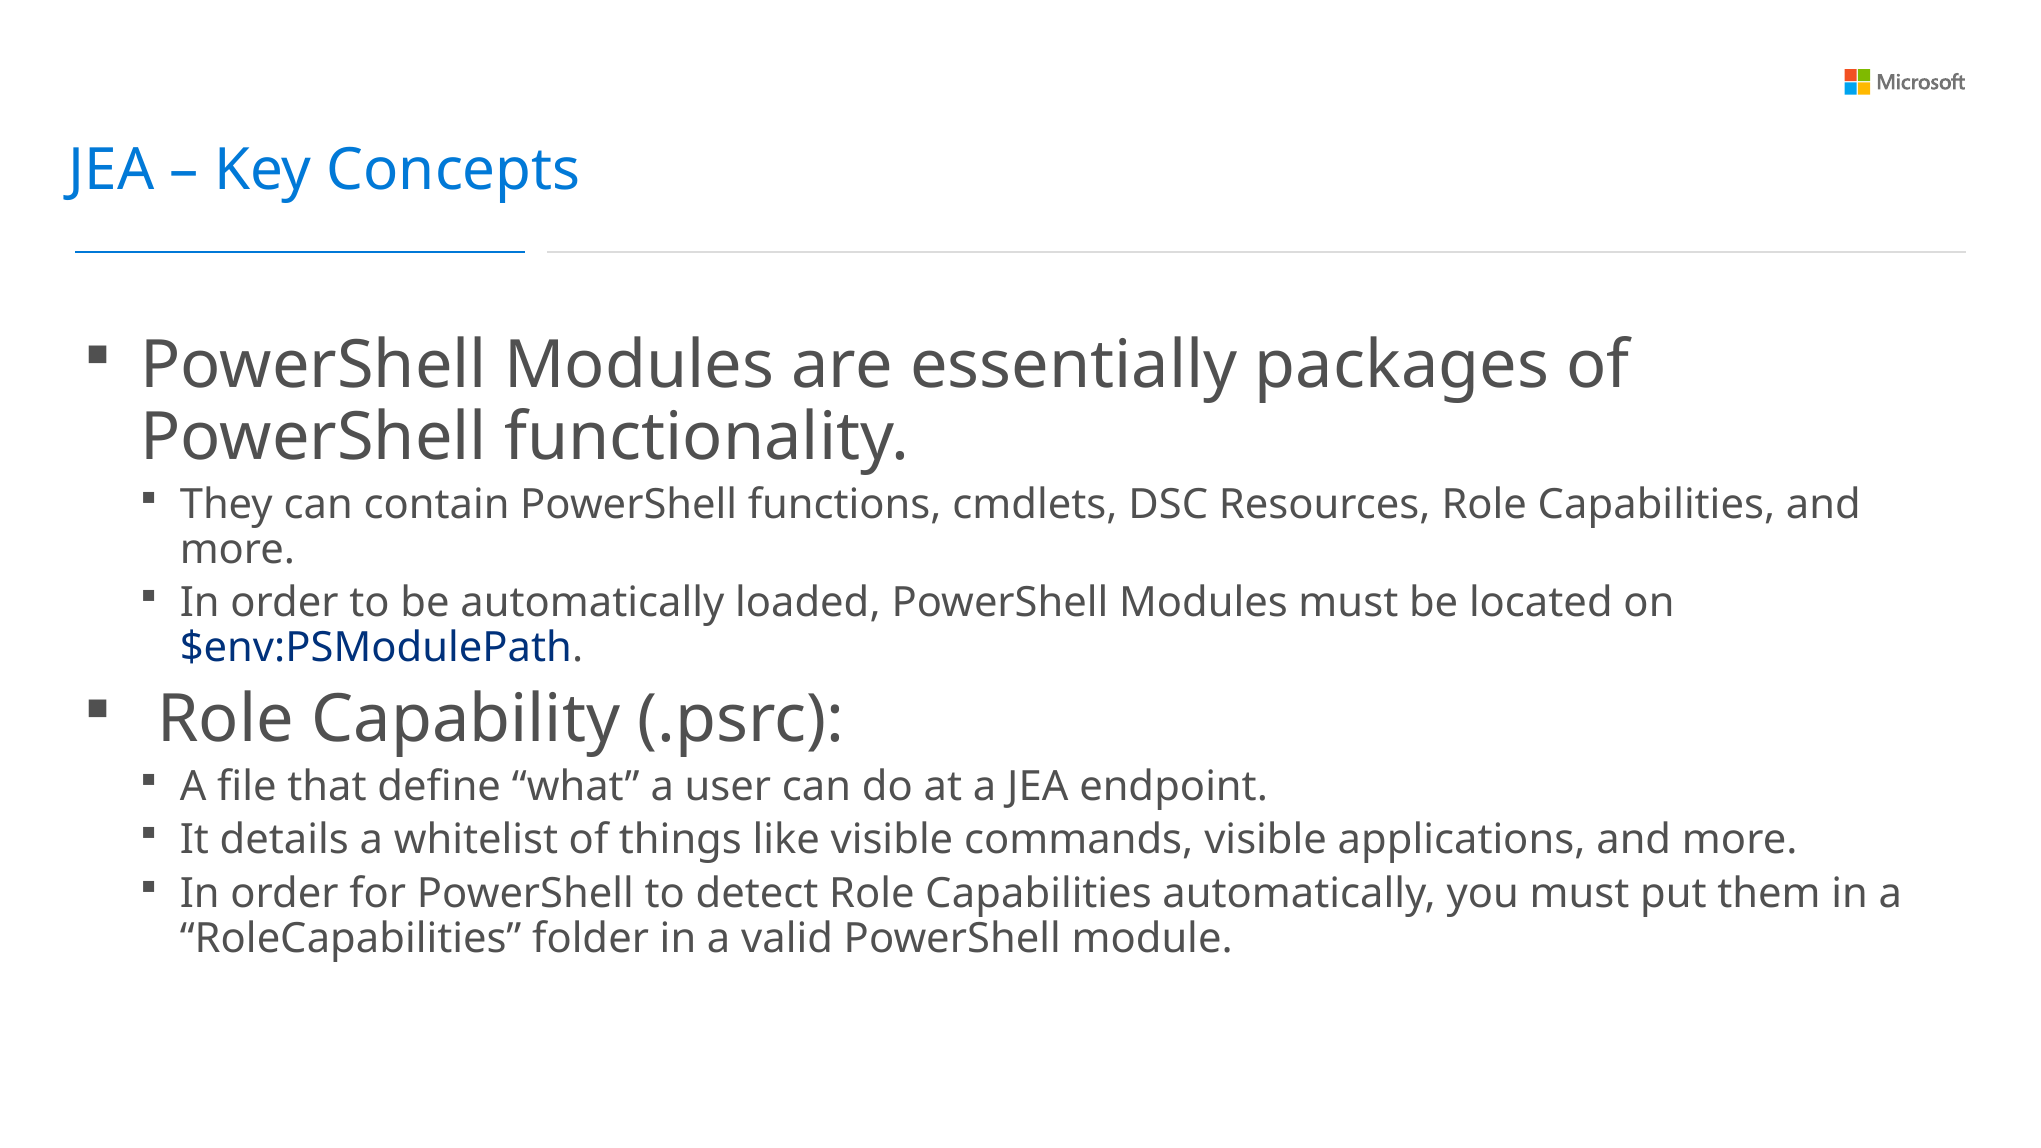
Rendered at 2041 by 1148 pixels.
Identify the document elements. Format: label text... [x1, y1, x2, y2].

text_box PowerShell Modules are essentially packages of PowerShell functionality. They can contain PowerShell functions, cmdlets, DSC Resources, Role Capabilities, and more. In order to be automatically loaded, PowerShell Modules must be located on $env:PSModulePath. Role Capability (.psrc): A file that define “what” a user can do at a JEA endpoint. It details a whitelist of things like visible commands, visible applications, and more. In order for PowerShell to detect Role Capabilities automatically, you must put them in a “RoleCapabilities” folder in a valid PowerShell module. [60, 315, 2010, 977]
list JEA – Key Concepts [45, 120, 1968, 200]
